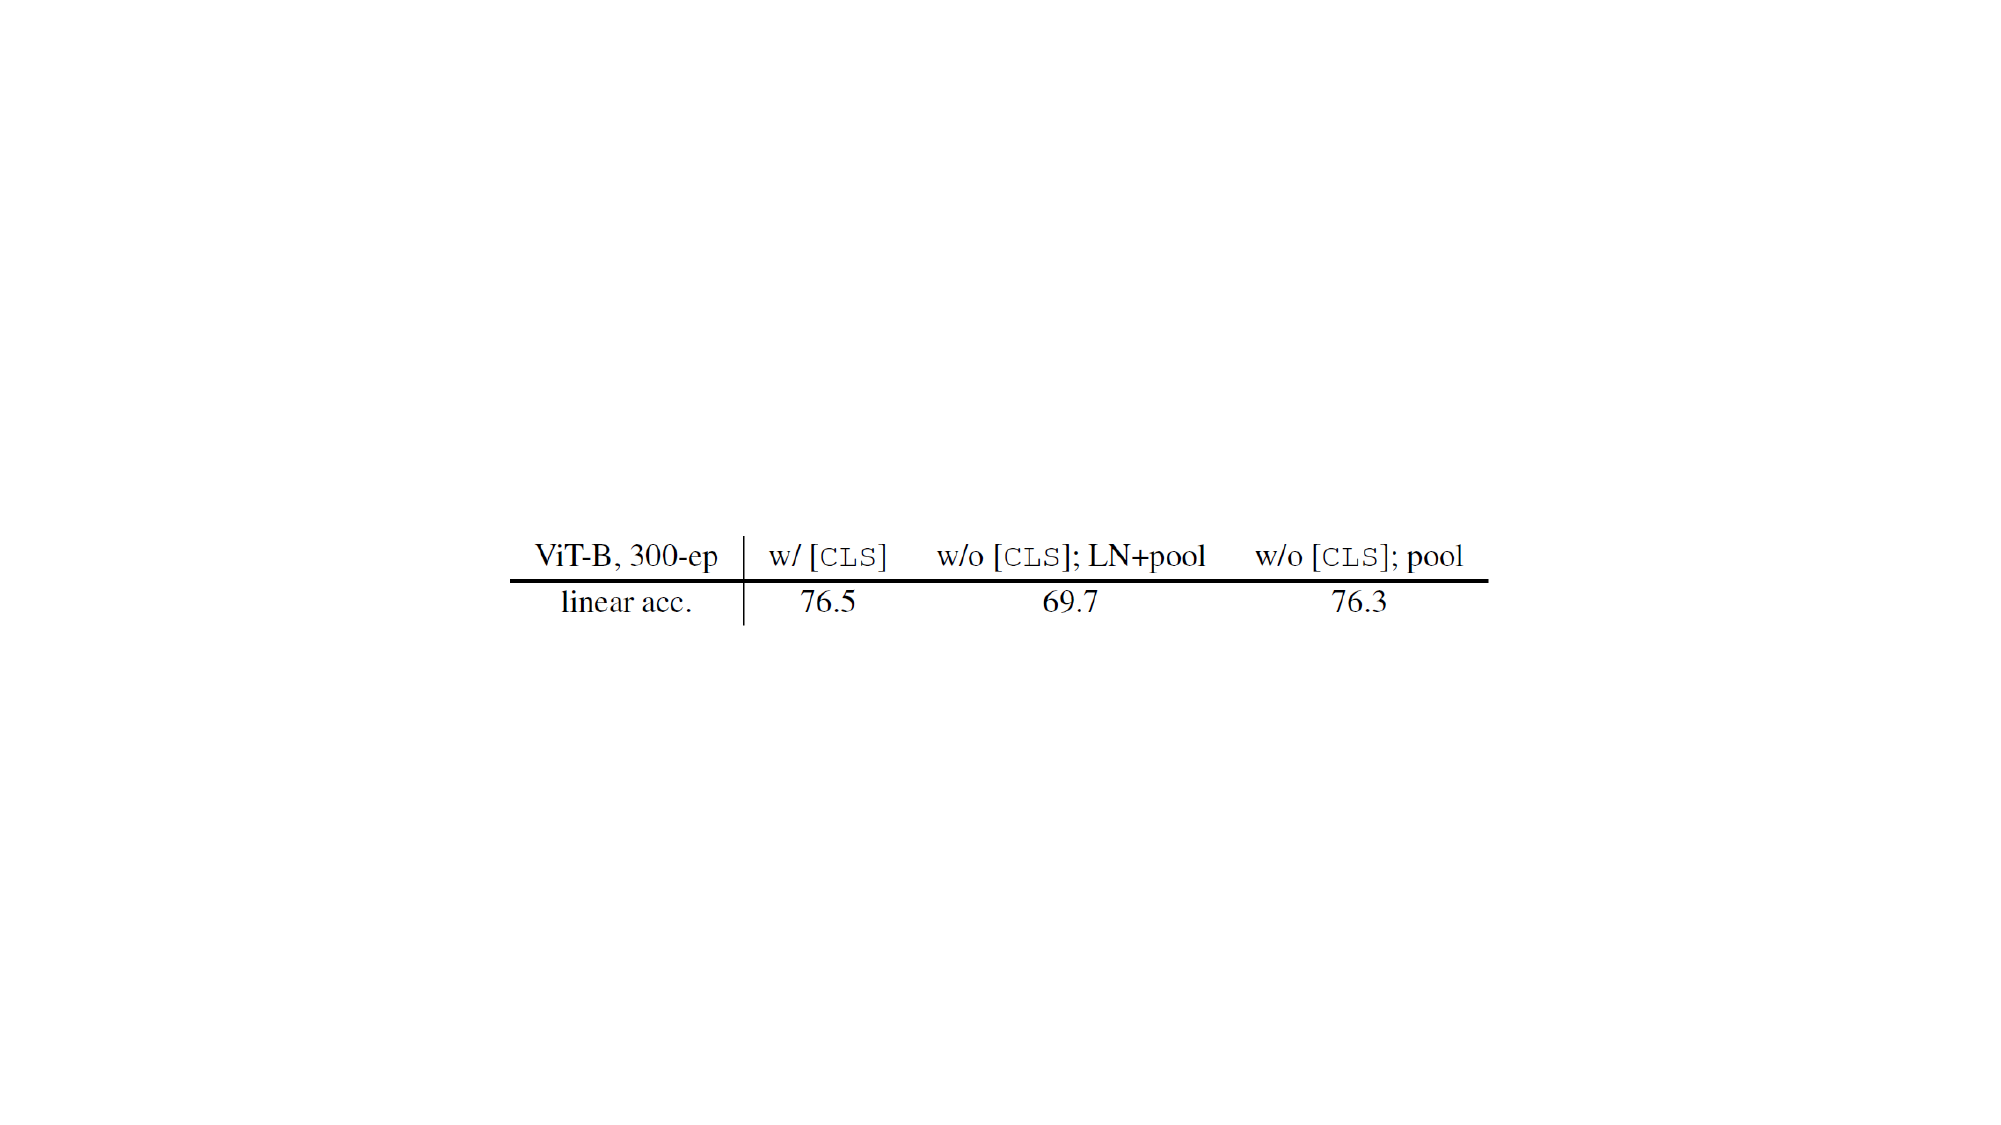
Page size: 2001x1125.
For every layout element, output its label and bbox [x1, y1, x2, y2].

picture [504, 534, 1496, 626]
